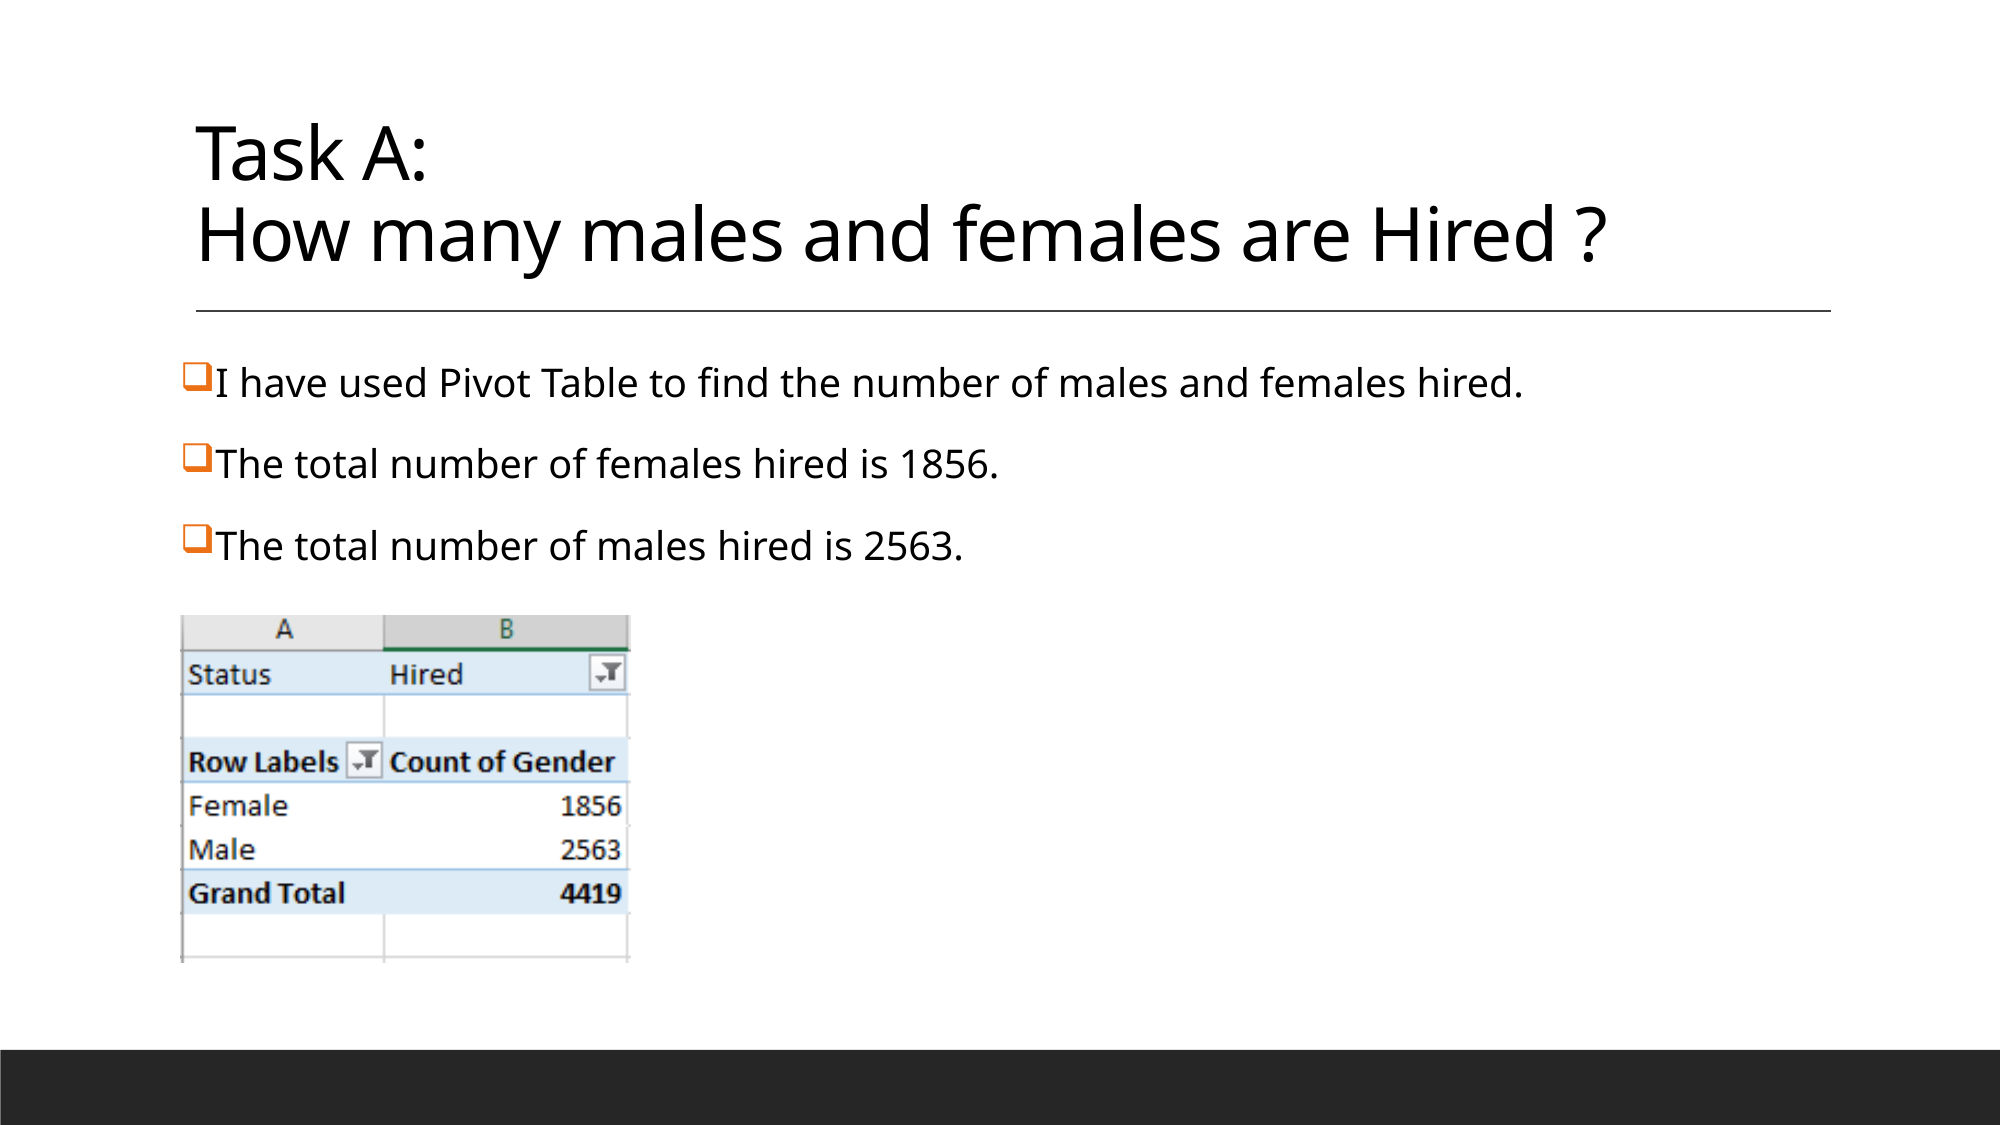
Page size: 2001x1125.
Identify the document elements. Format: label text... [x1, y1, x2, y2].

list I have used Pivot Table to find the number of males and females hired. The total number of females hired is 1856. The total number of males hired is 2563. [180, 345, 1830, 963]
title Task A: How many males and females are Hired ? [180, 47, 1830, 285]
picture [179, 614, 631, 964]
